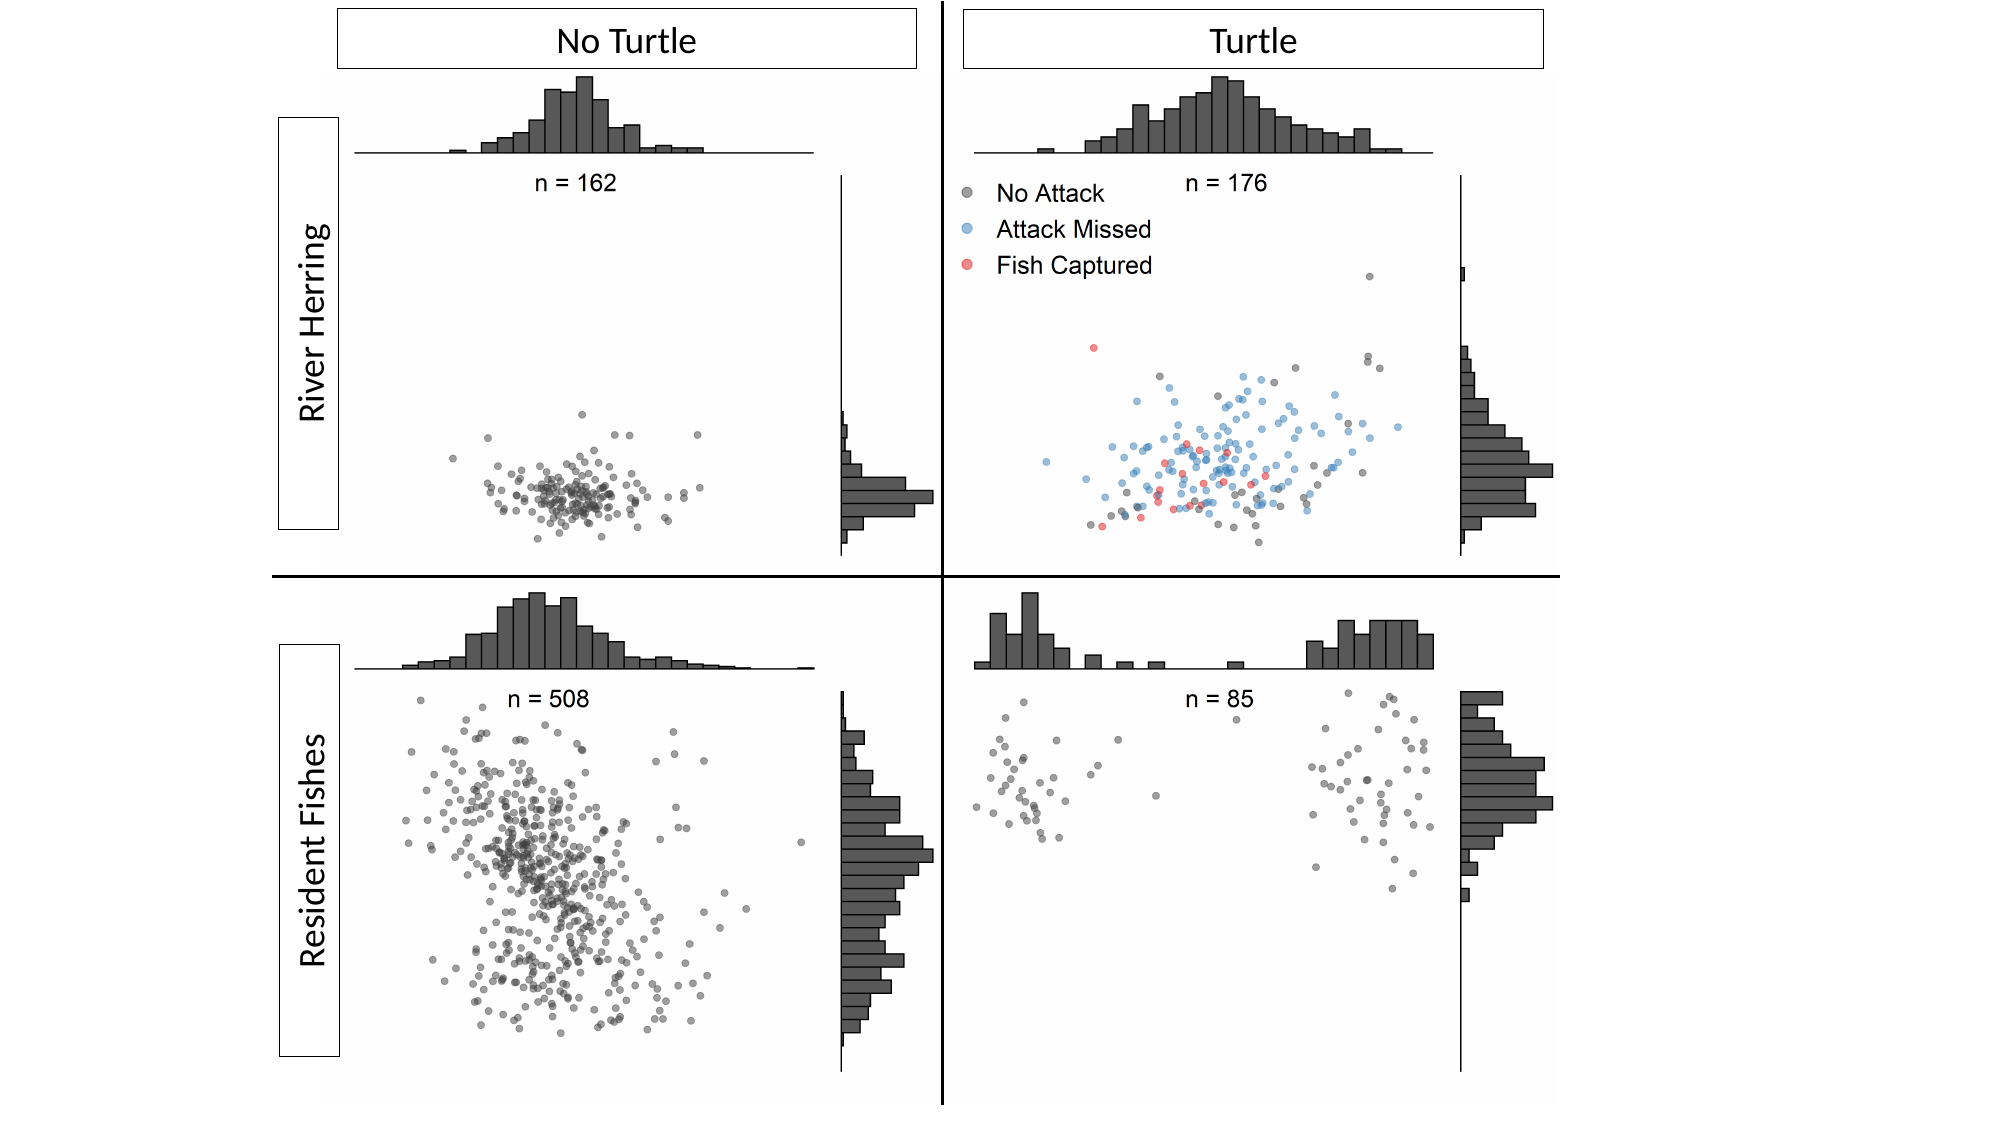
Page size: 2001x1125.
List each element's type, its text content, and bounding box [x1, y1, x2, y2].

picture [318, 577, 942, 1106]
text_box Turtle [963, 9, 1544, 69]
picture [943, 577, 1557, 1106]
picture [318, 73, 942, 576]
text_box No Turtle [337, 8, 917, 69]
picture [943, 73, 1557, 576]
text_box River Herring [278, 117, 318, 530]
text_box Resident Fishes [279, 644, 318, 1057]
